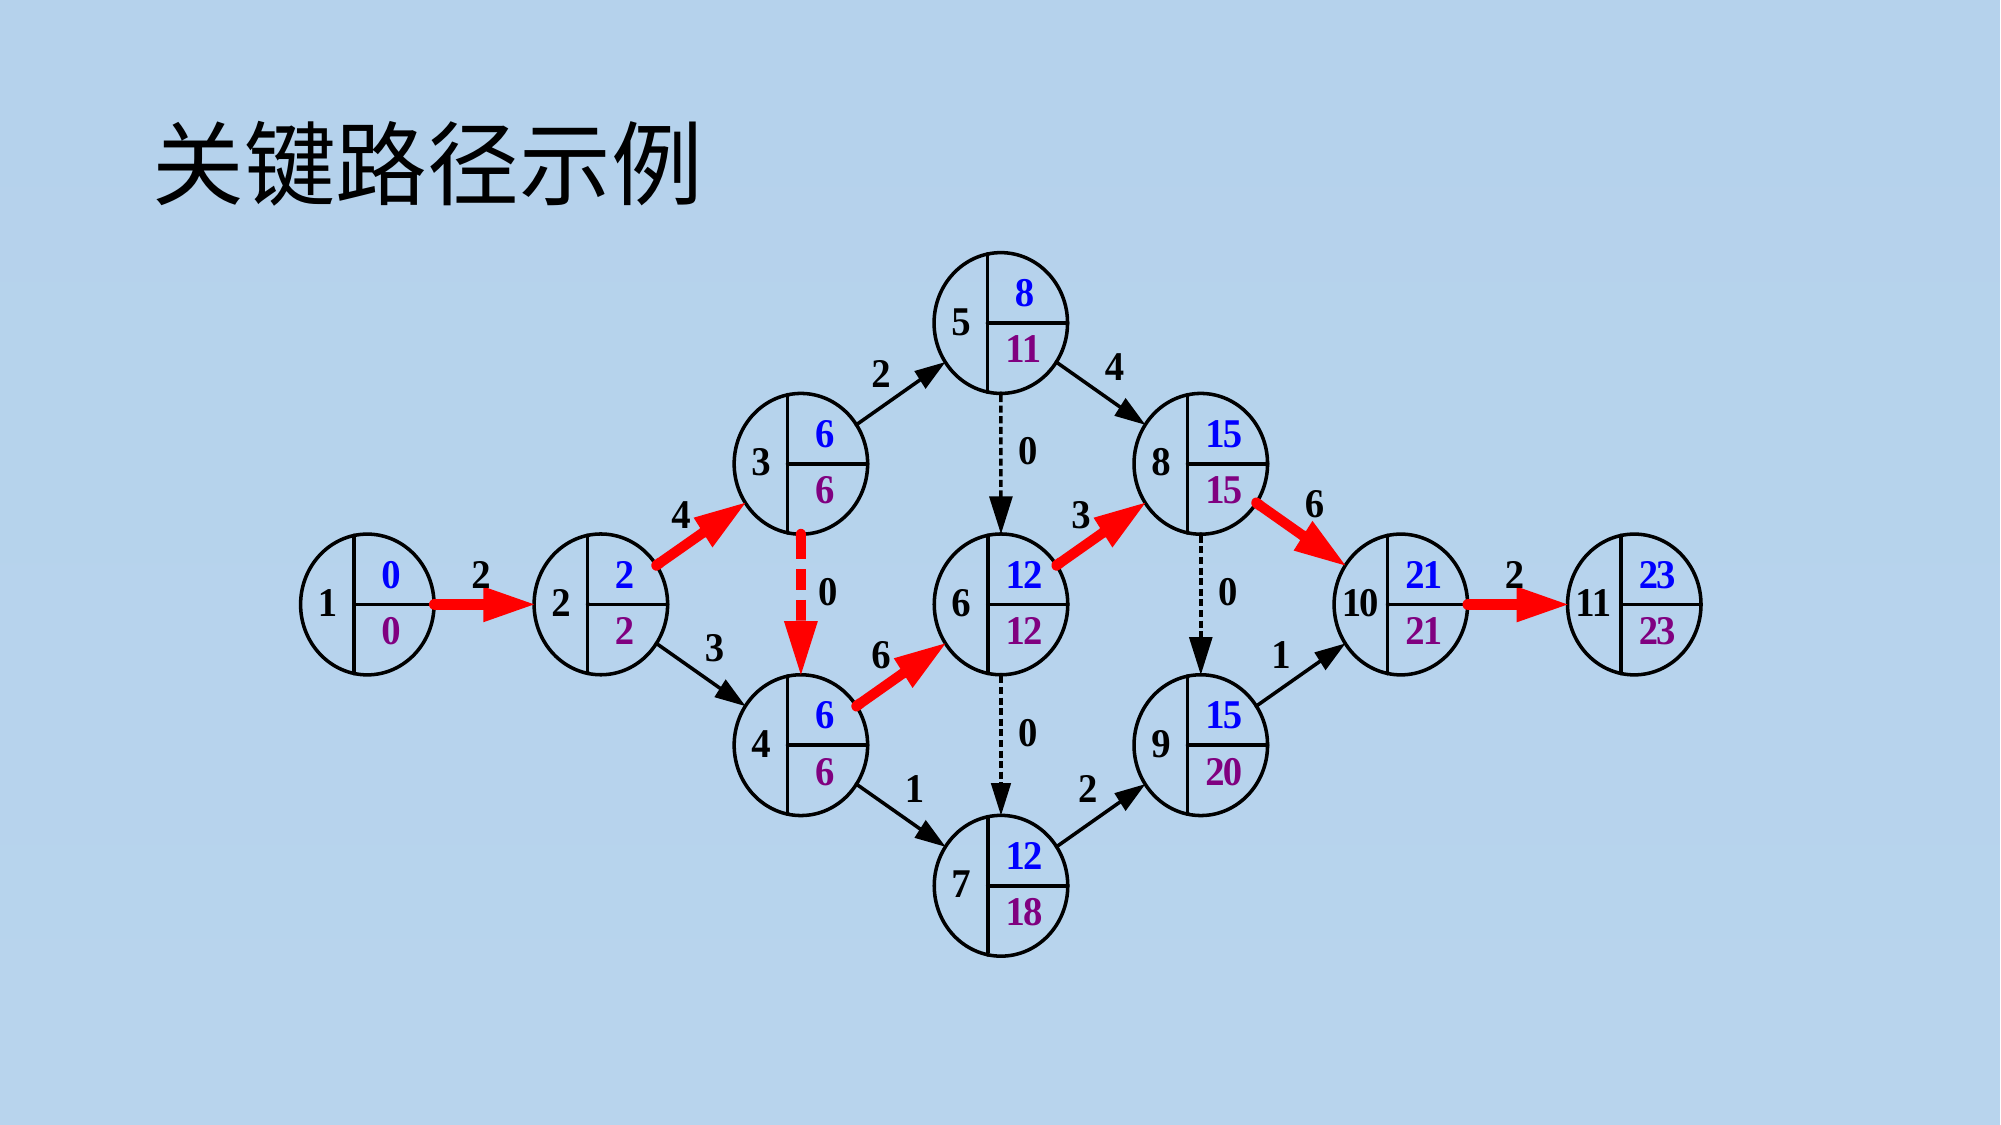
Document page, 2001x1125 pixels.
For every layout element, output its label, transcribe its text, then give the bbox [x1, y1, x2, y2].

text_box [291, 243, 1704, 958]
title 关键路径示例 [137, 59, 1863, 278]
